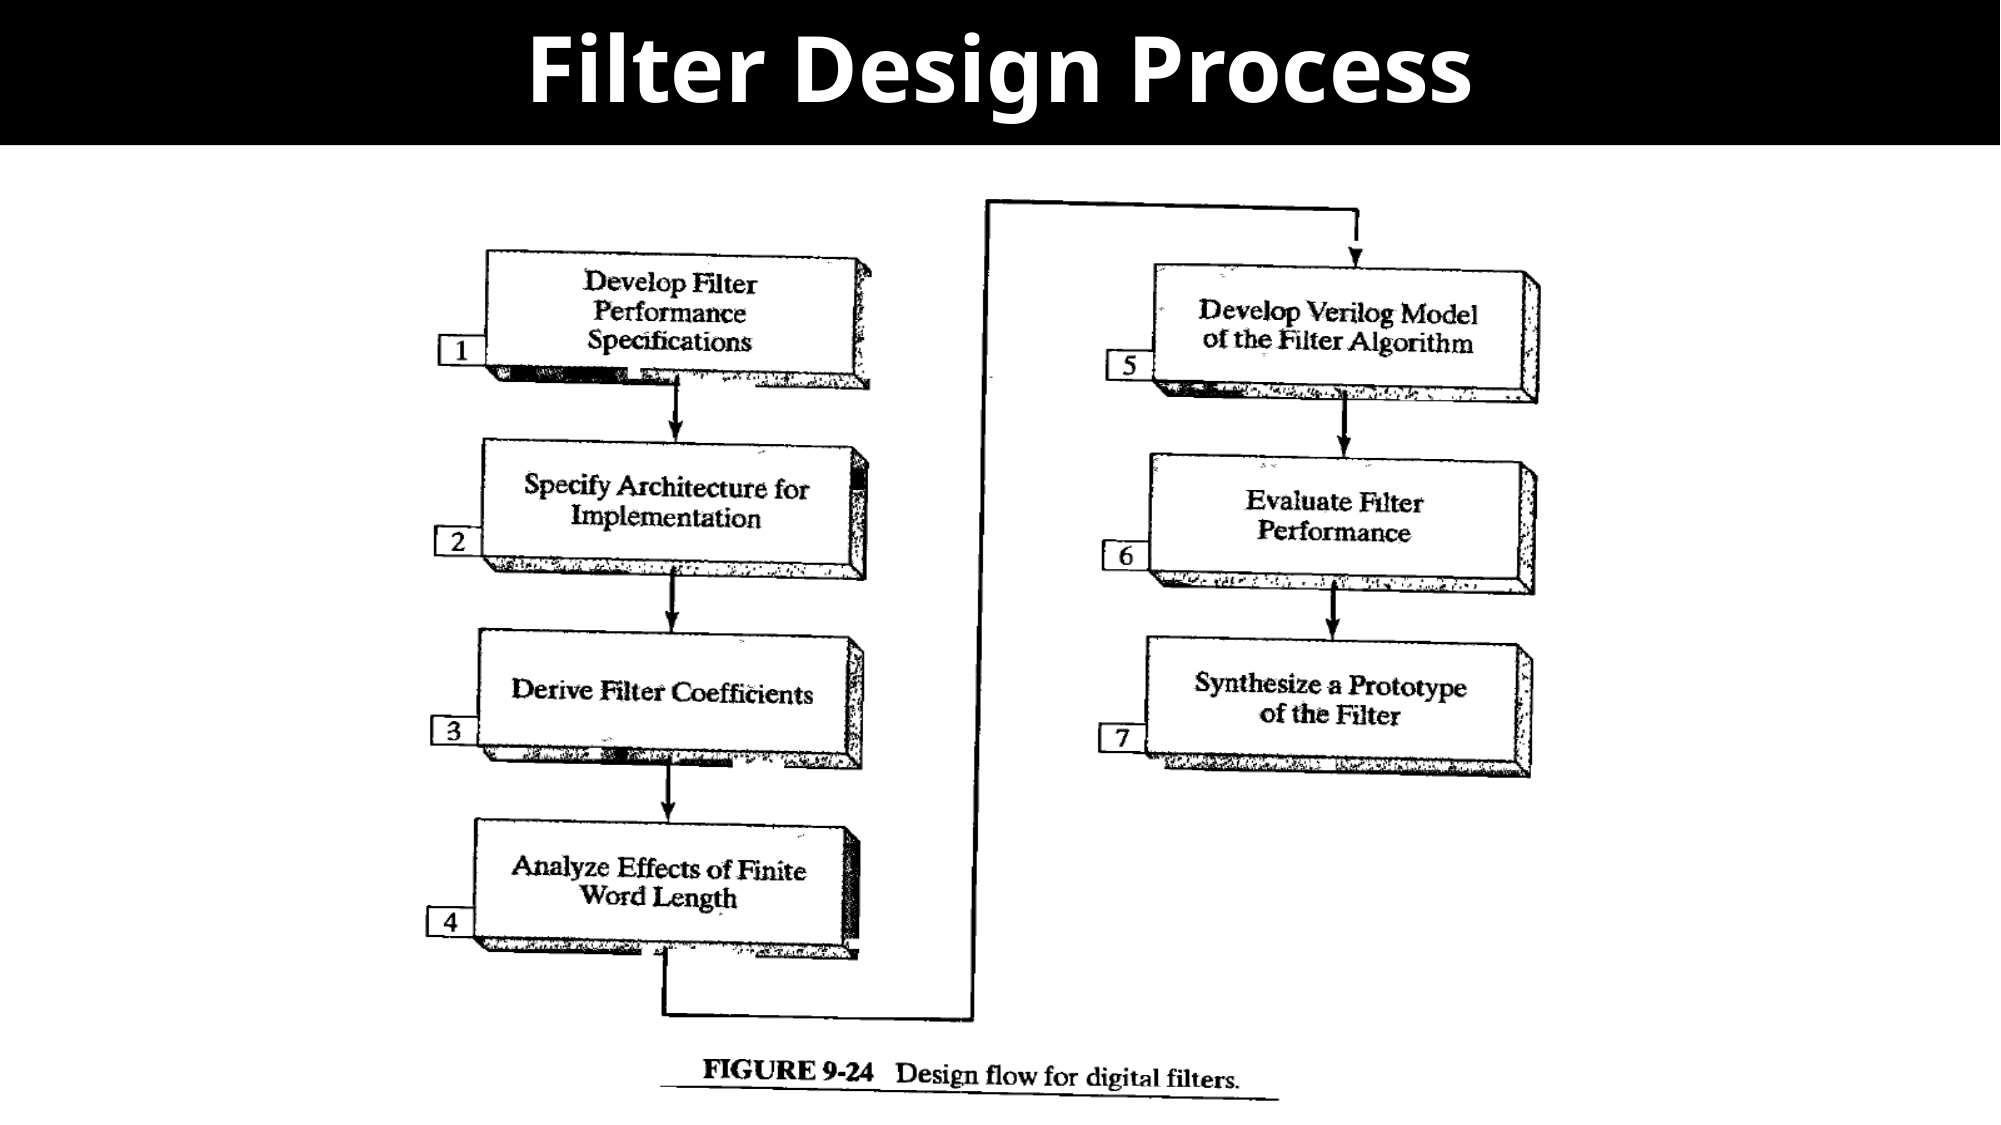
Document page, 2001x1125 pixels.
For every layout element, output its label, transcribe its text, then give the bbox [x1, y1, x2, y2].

title Filter Design Process [0, 0, 2000, 146]
picture [379, 165, 1621, 1120]
